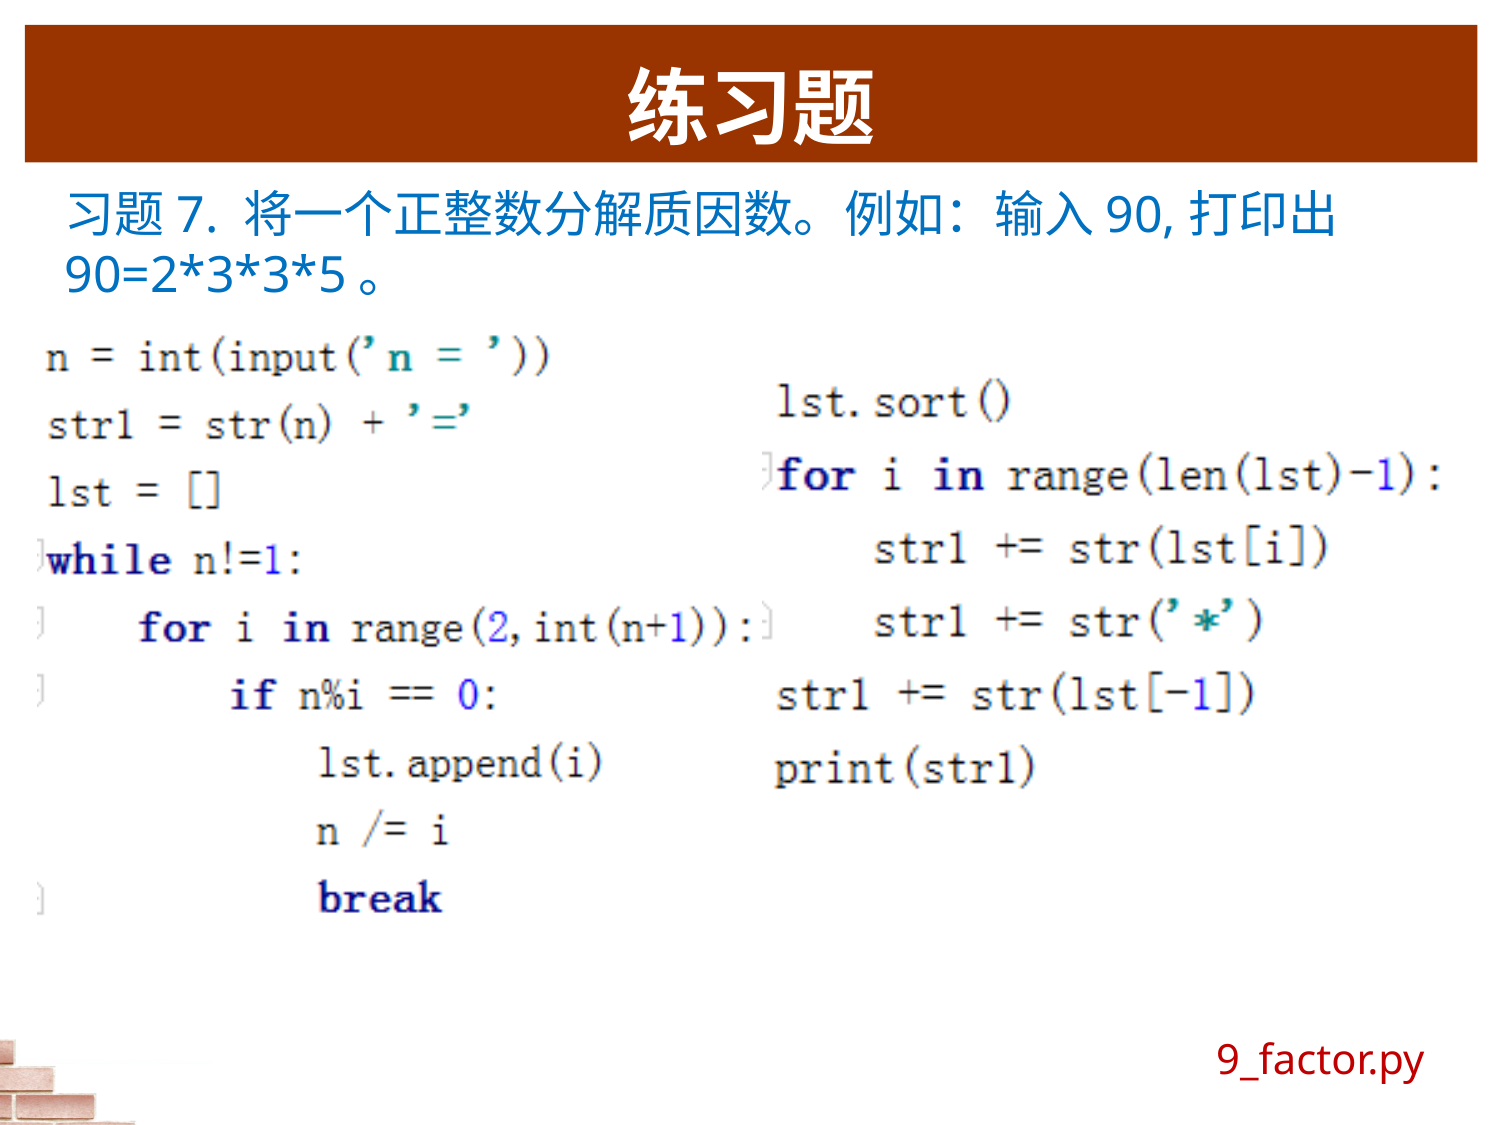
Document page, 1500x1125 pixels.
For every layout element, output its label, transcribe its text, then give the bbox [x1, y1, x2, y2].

text_box 9_factor.py [1201, 1025, 1440, 1090]
picture [0, 992, 213, 1125]
picture [37, 324, 1475, 938]
text_box 习题7. 将一个正整数分解质因数。例如：输入90,打印出90=2*3*3*5。 [49, 174, 1463, 310]
title 练习题 [24, 24, 1478, 163]
